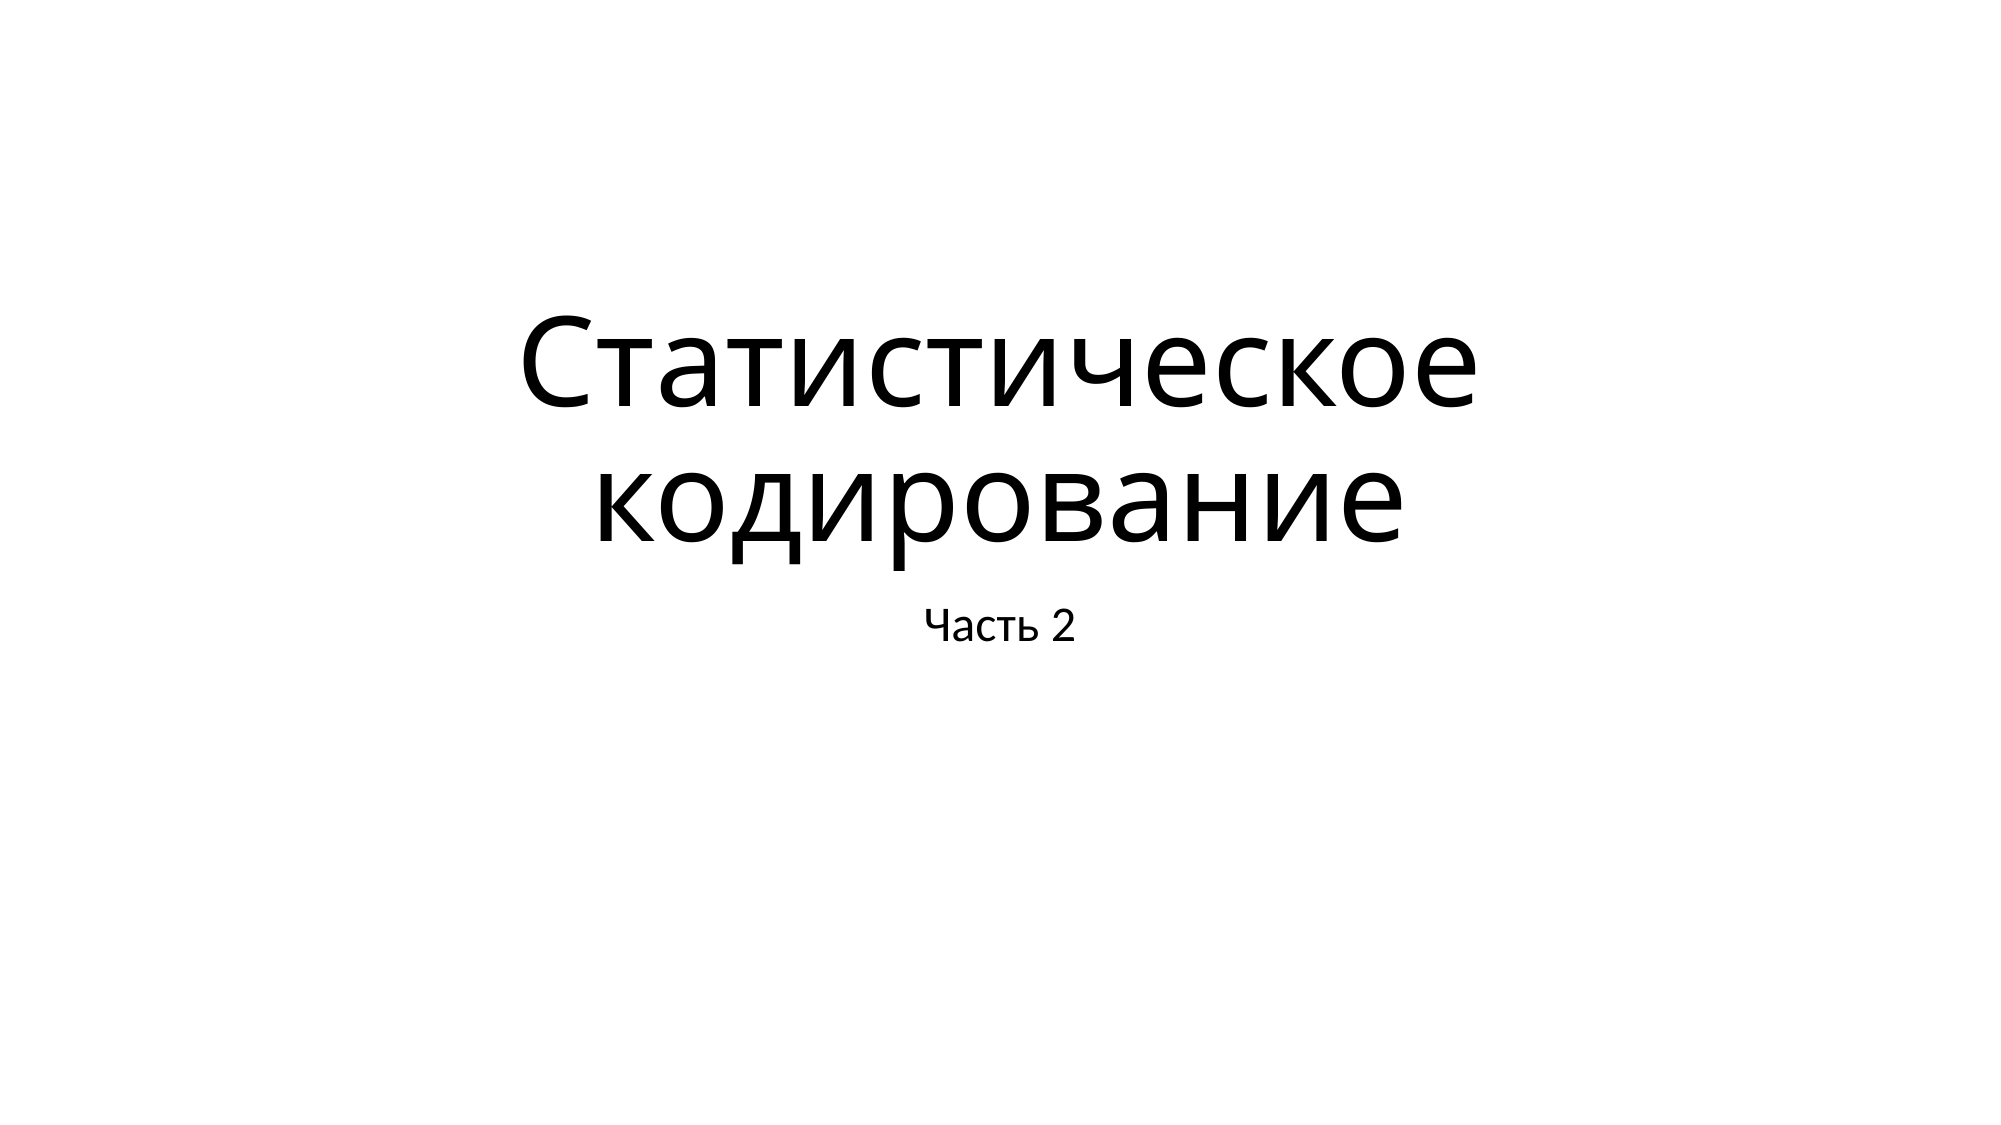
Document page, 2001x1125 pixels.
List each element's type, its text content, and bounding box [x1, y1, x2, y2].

title Статистическое кодирование [249, 184, 1750, 576]
subtitle Часть 2 [249, 590, 1750, 863]
